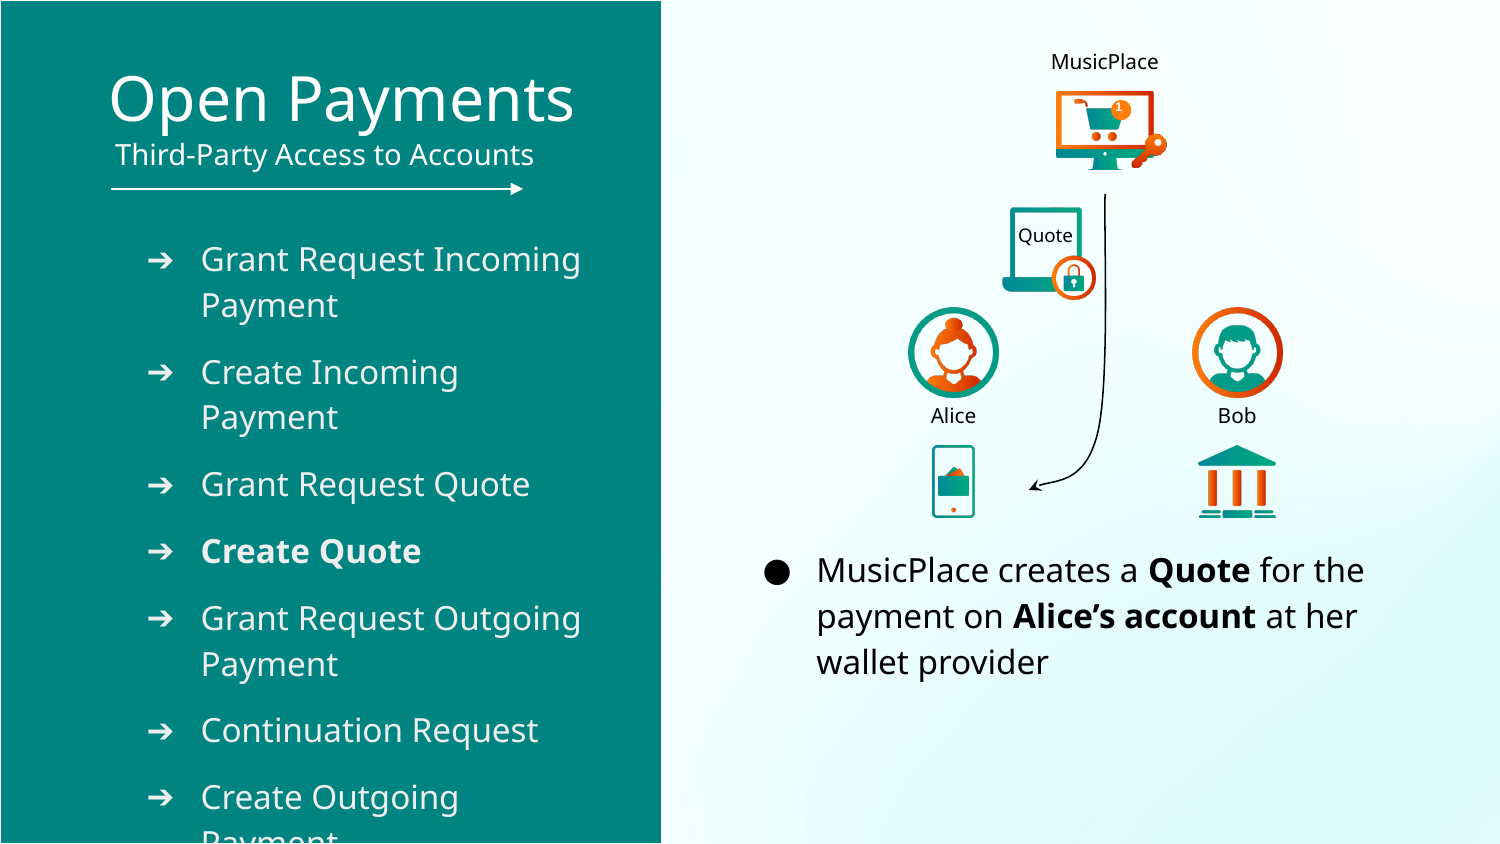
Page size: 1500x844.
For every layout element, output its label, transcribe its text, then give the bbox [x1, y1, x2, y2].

text_box Open Payments [93, 49, 629, 144]
picture [1191, 306, 1283, 398]
text_box MusicPlace creates a Quote for the payment on Alice’s account at her wallet provider [726, 528, 1464, 817]
picture [1001, 207, 1096, 301]
picture [1126, 130, 1170, 164]
text_box Third-Party Access to Accounts [100, 121, 629, 187]
picture [908, 306, 999, 398]
text_box Grant Request Incoming Payment Create Incoming Payment Grant Request Quote Create Quote Grant Request Outgoing Payment Continuation Request Create Outgoing Payment [110, 217, 612, 844]
picture [931, 445, 976, 518]
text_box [1056, 91, 1154, 170]
text_box [1028, 193, 1106, 491]
picture [1198, 445, 1276, 519]
text_box Bob [1106, 389, 1369, 440]
text_box [0, 0, 662, 844]
text_box Deep Dive: Grant Flows [662, 0, 1500, 844]
text_box MusicPlace [973, 36, 1236, 87]
text_box 1 [1102, 86, 1131, 90]
text_box Alice [822, 389, 1054, 440]
